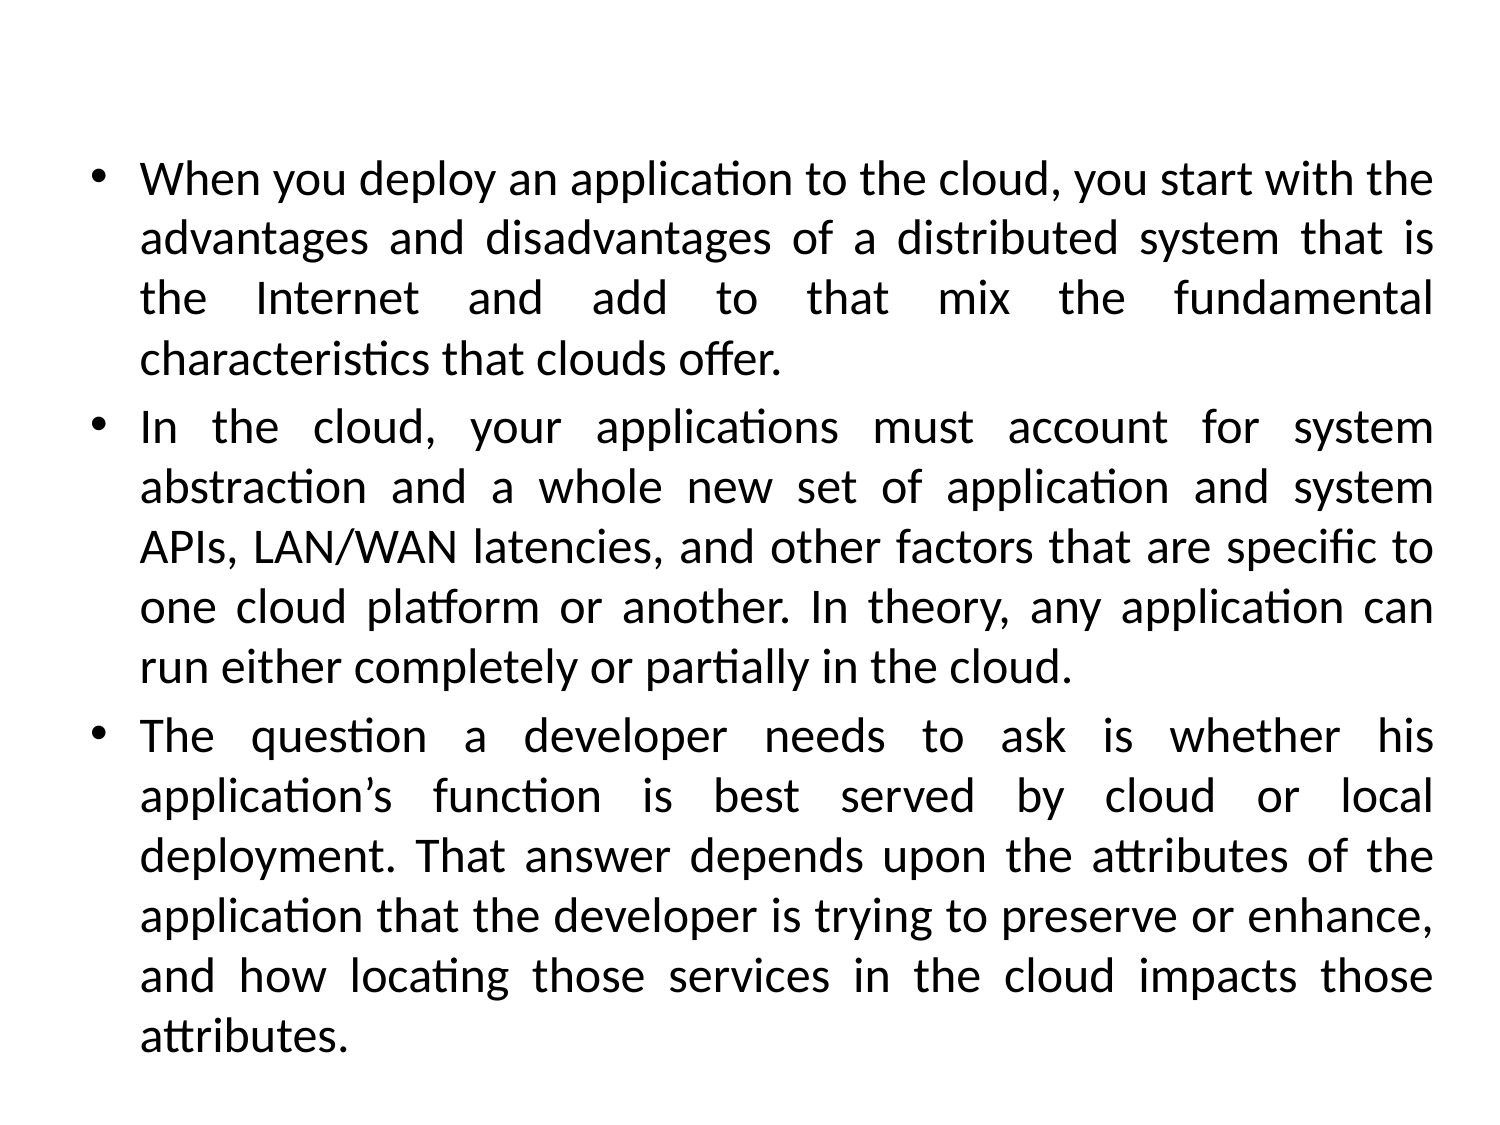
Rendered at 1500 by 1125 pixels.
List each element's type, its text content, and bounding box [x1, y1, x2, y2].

list When you deploy an application to the cloud, you start with the advantages and disadvantages of a distributed system that is the Internet and add to that mix the fundamental characteristics that clouds offer. In the cloud, your applications must account for system abstraction and a whole new set of application and system APIs, LAN/WAN latencies, and other factors that are specific to one cloud platform or another. In theory, any application can run either completely or partially in the cloud. The question a developer needs to ask is whether his application’s function is best served by cloud or local deployment. That answer depends upon the attributes of the application that the developer is trying to preserve or enhance, and how locating those services in the cloud impacts those attributes. [75, 137, 1450, 1075]
